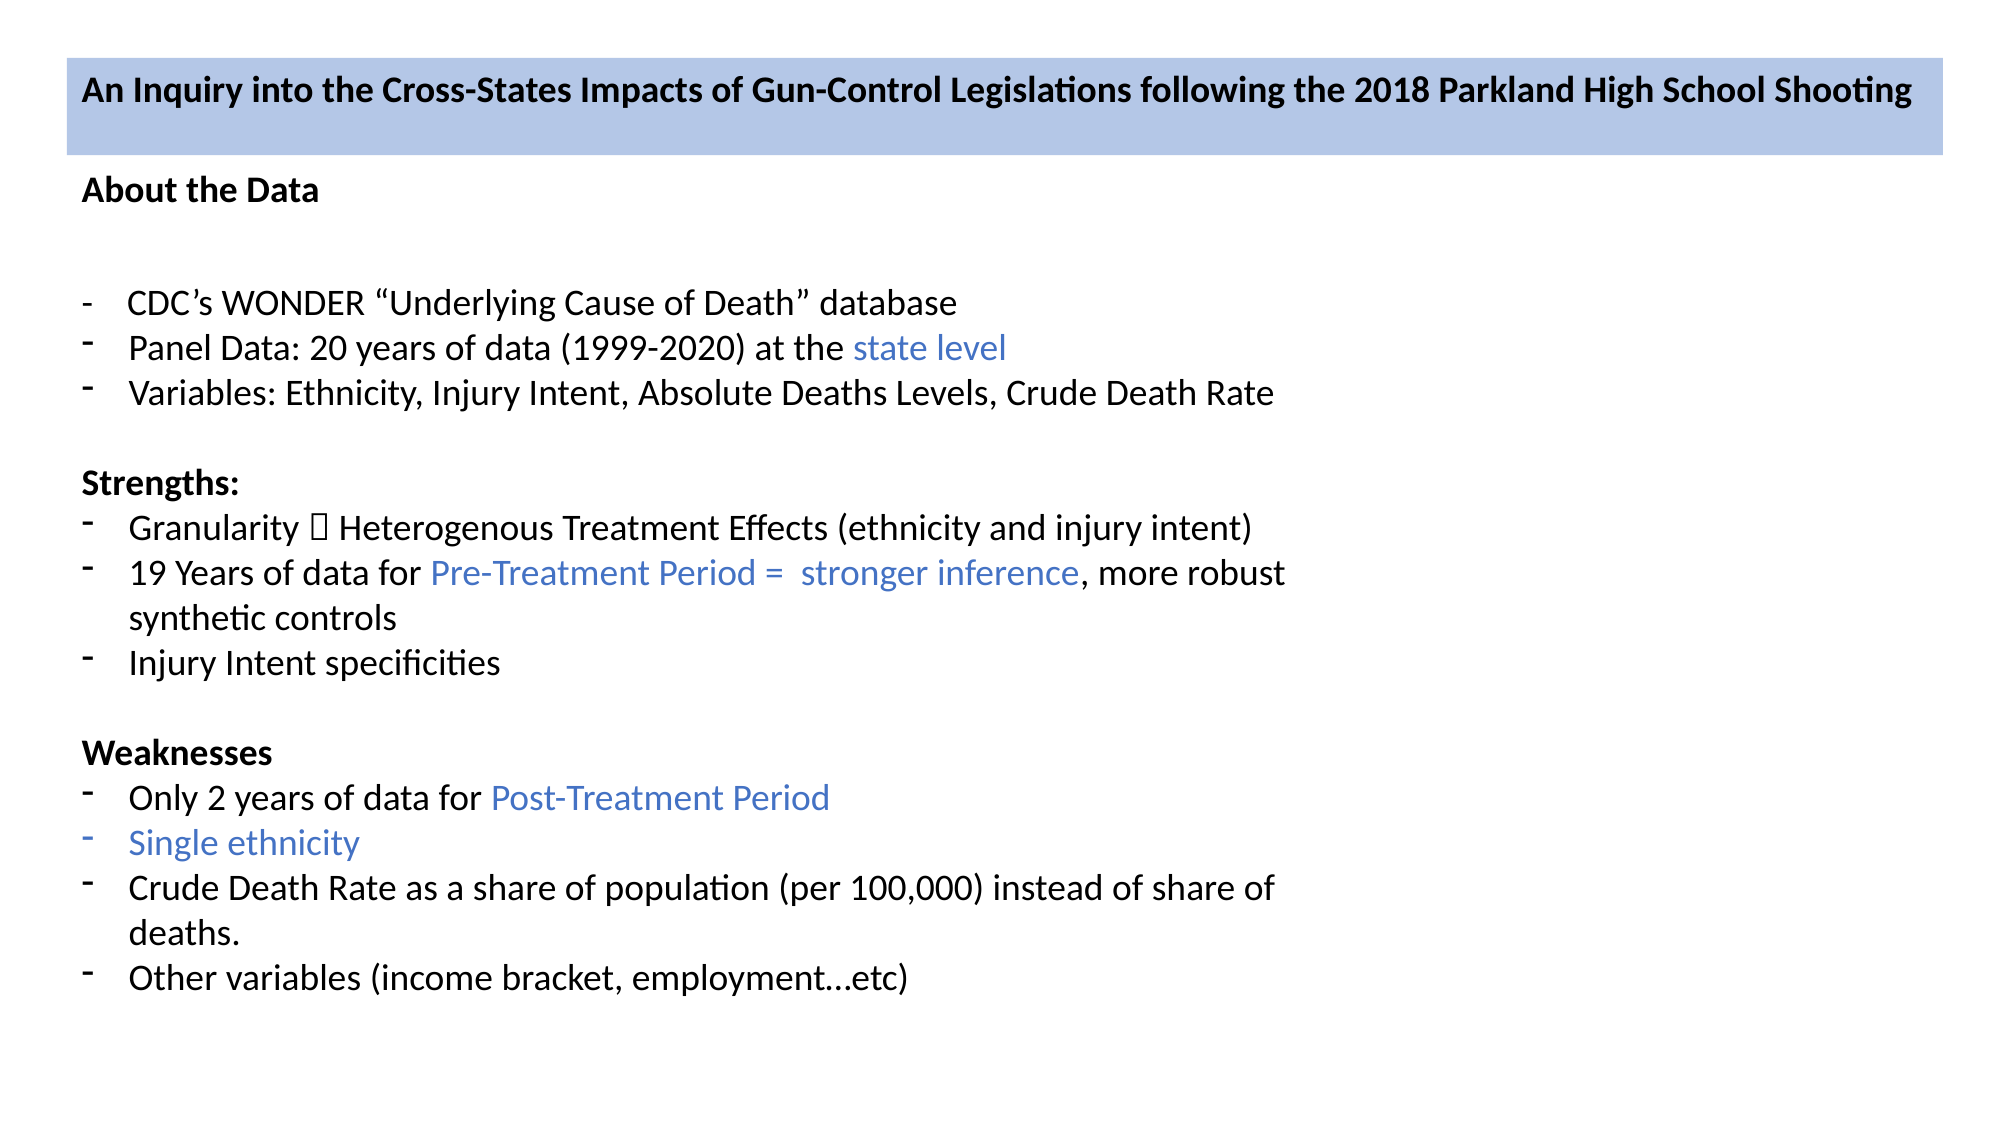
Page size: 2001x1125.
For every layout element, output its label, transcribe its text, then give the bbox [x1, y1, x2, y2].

text_box An Inquiry into the Cross-States Impacts of Gun-Control Legislations following the 2018 Parkland High School Shooting [66, 57, 1943, 156]
text_box - CDC’s WONDER “Underlying Cause of Death” database Panel Data: 20 years of data (1999-2020) at the state level Variables: Ethnicity, Injury Intent, Absolute Deaths Levels, Crude Death Rate Strengths: Granularity  Heterogenous Treatment Effects (ethnicity and injury intent) 19 Years of data for Pre-Treatment Period = stronger inference, more robust synthetic controls Injury Intent specificities Weaknesses Only 2 years of data for Post-Treatment Period Single ethnicity Crude Death Rate as a share of population (per 100,000) instead of share of deaths. Other variables (income bracket, employment…etc) [66, 270, 1407, 1006]
text_box About the Data [66, 157, 894, 218]
